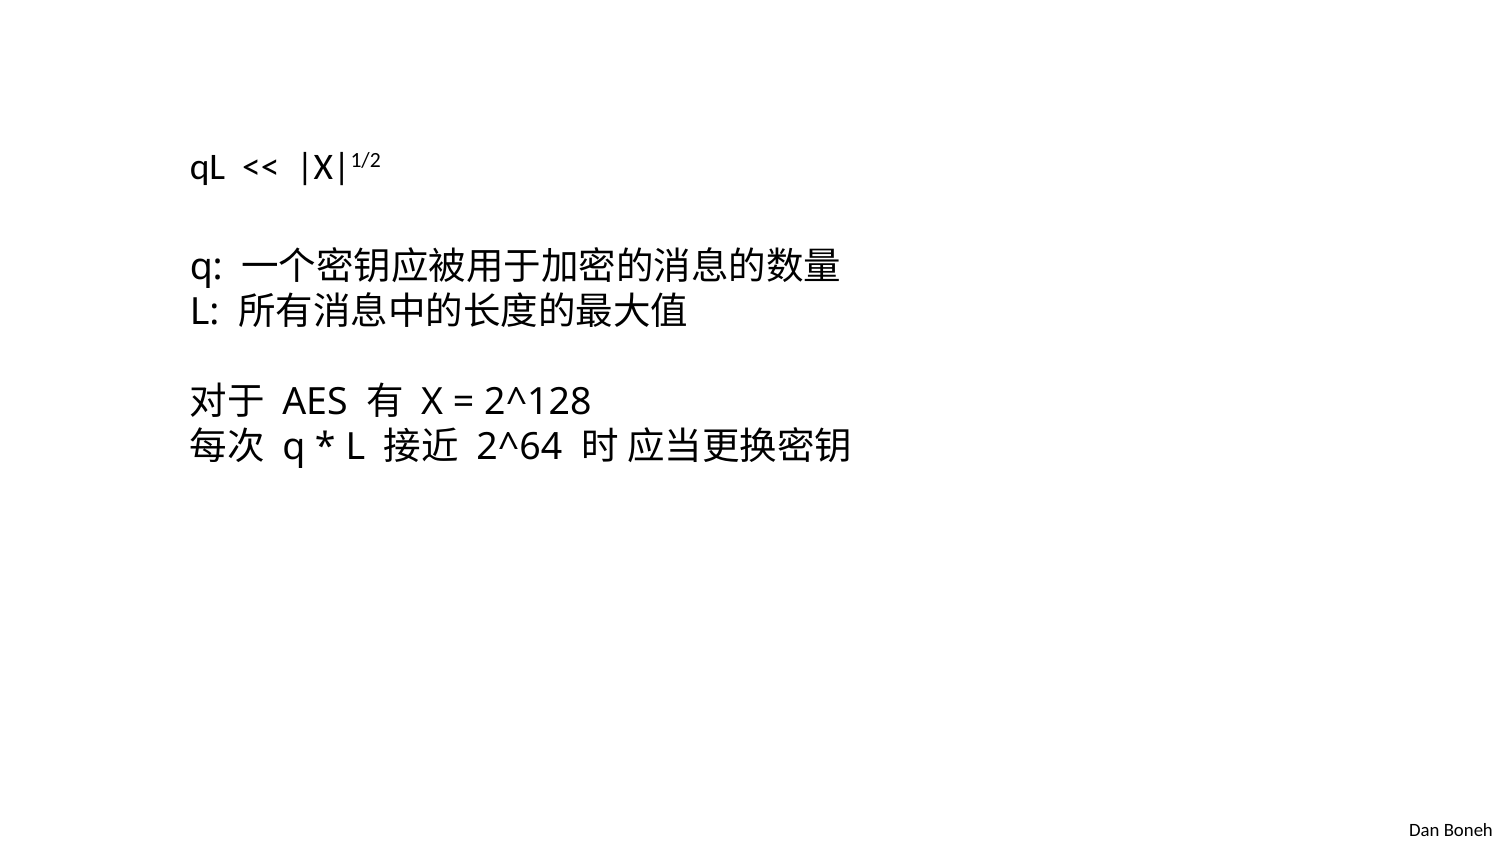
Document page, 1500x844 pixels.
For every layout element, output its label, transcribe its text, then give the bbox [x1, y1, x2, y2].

text_box q: 一个密钥应被用于加密的消息的数量 L: 所有消息中的长度的最大值 对于 AES 有 X = 2^128 每次 q * L 接近 2^64 时 应当更换密钥 [174, 234, 975, 475]
text_box qL << |X|1/2 [174, 134, 929, 194]
